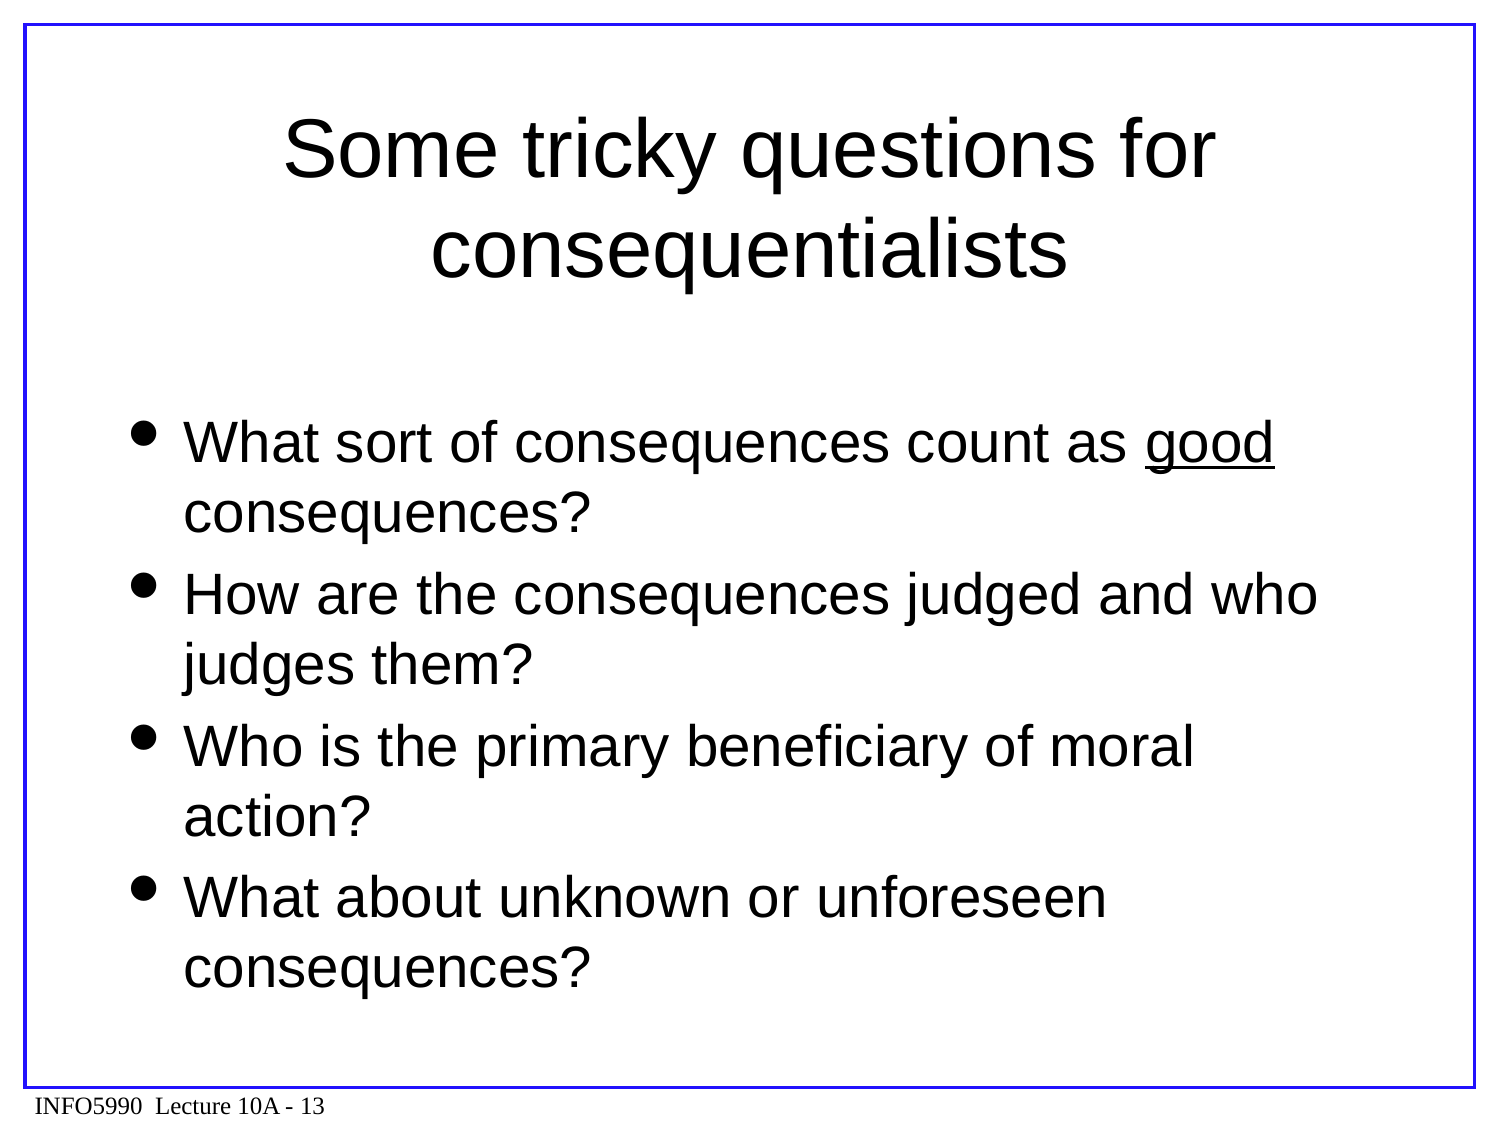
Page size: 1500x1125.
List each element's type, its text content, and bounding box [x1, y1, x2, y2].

title Some tricky questions for consequentialists [111, 99, 1388, 288]
list What sort of consequences count as good consequences? How are the consequences judged and who judges them? Who is the primary beneficiary of moral action? What about unknown or unforeseen consequences? [111, 396, 1388, 1048]
